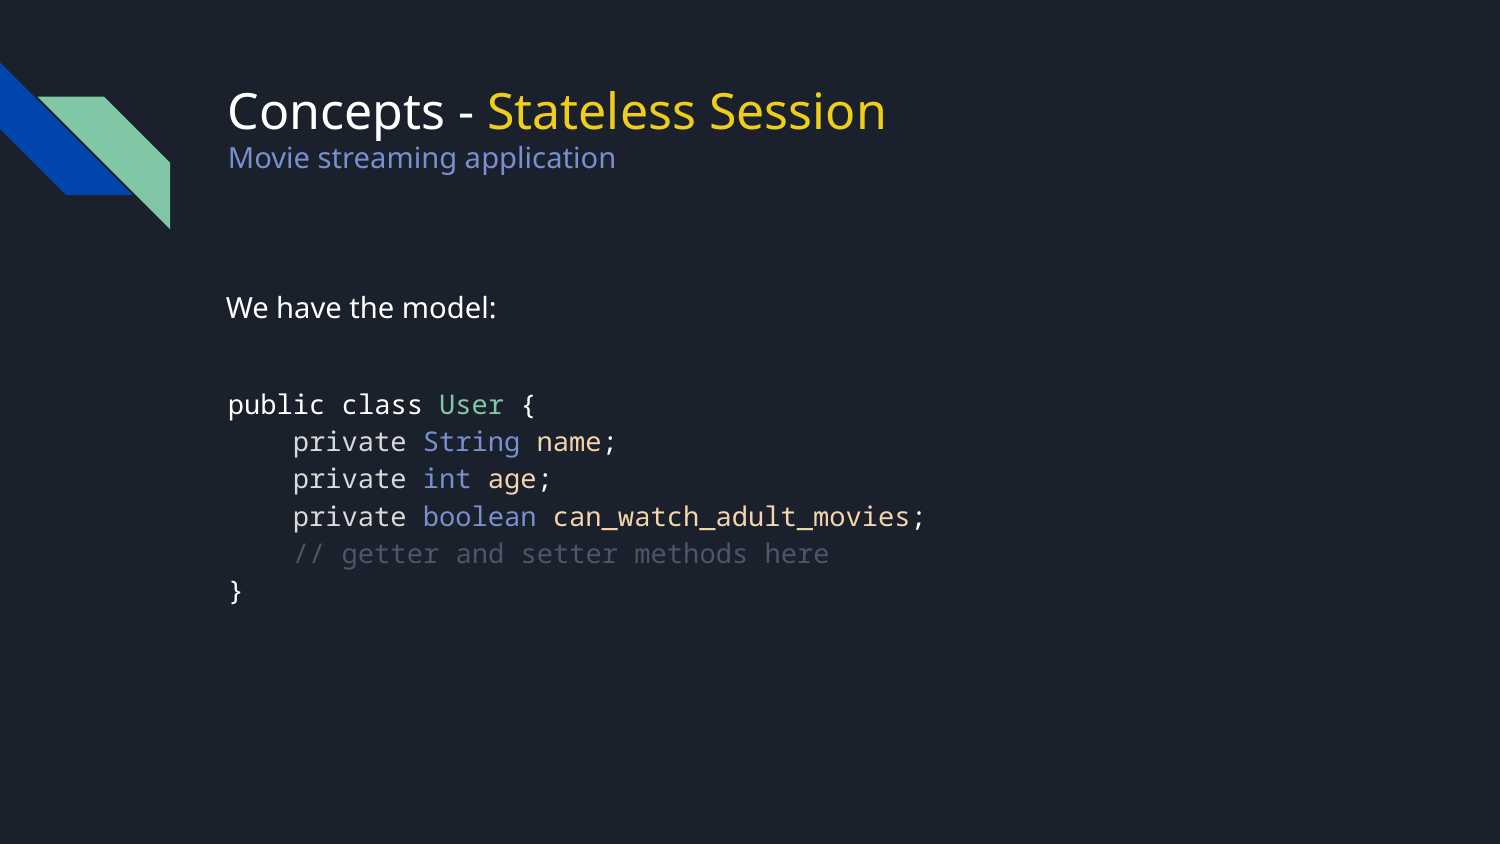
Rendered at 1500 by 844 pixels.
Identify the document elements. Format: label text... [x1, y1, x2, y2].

list public class User { private String name; private int age; private boolean can_watch_adult_movies; // getter and setter methods here } [212, 368, 1368, 735]
title Concepts - Stateless Session Movie streaming application [212, 64, 1368, 215]
text_box We have the model: [210, 273, 1383, 368]
